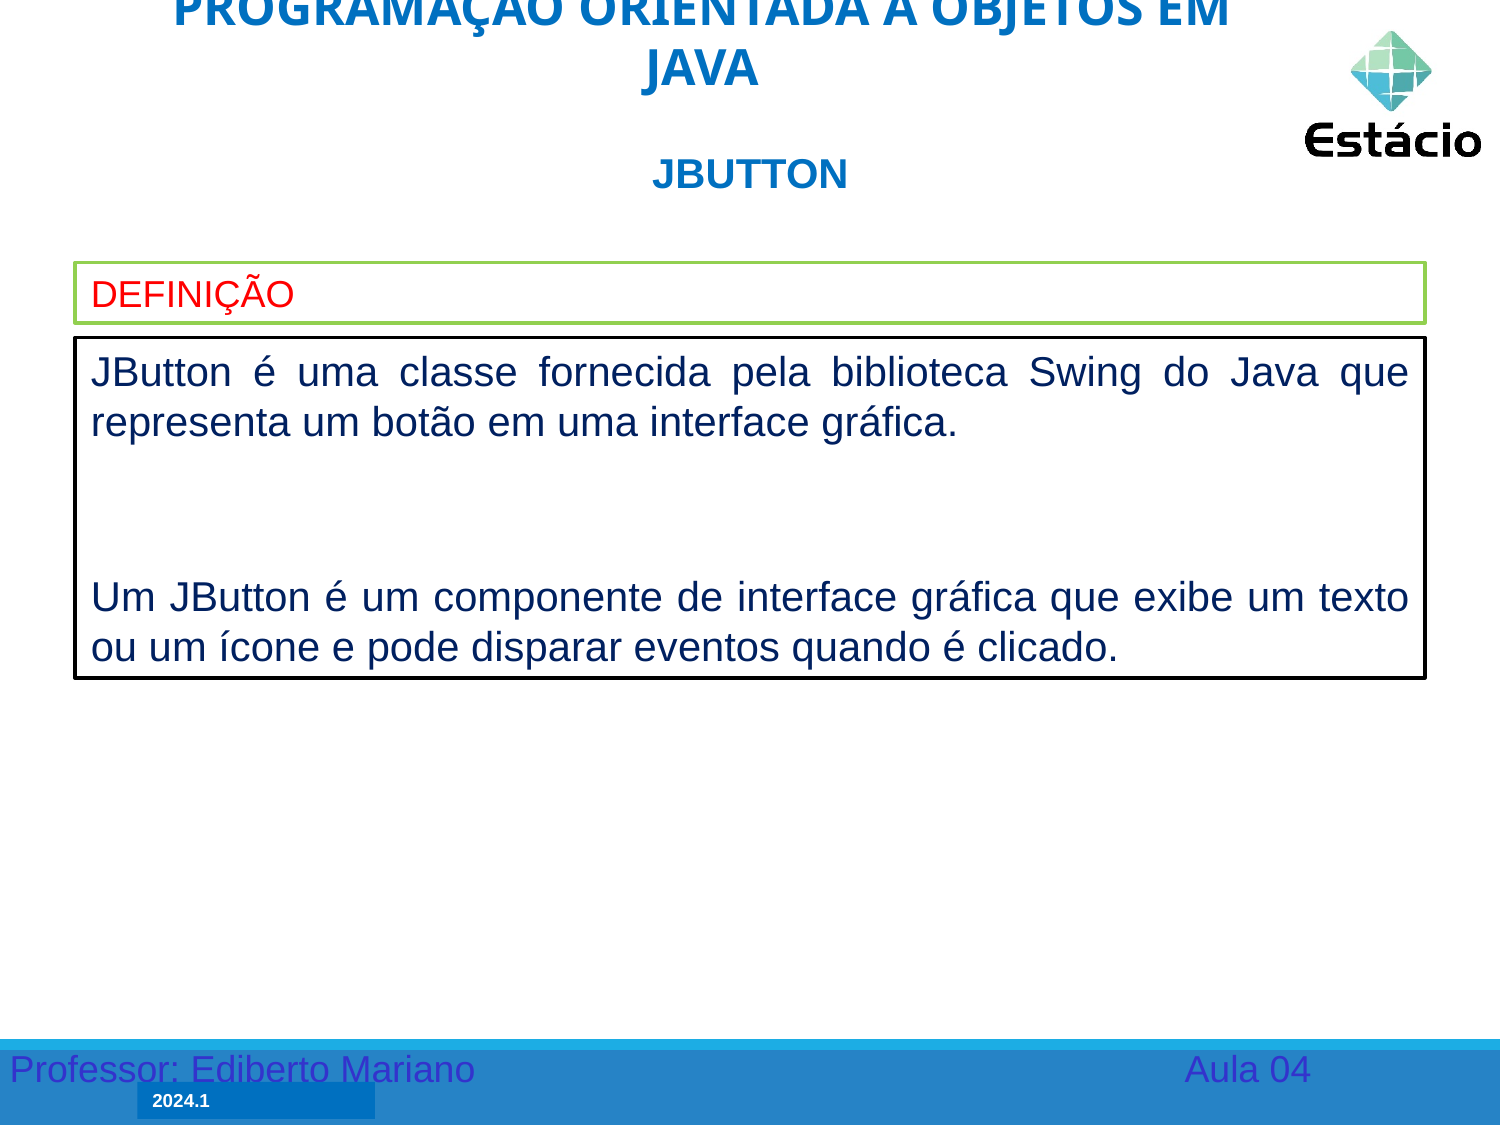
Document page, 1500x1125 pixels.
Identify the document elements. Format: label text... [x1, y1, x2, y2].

text_box PROGRAMAÇÃO ORIENTADA A OBJETOS EM JAVA [155, 24, 1250, 104]
text_box JButton é uma classe fornecida pela biblioteca Swing do Java que representa um botão em uma interface gráfica. Um JButton é um componente de interface gráfica que exibe um texto ou um ícone e pode disparar eventos quando é clicado. [75, 337, 1425, 678]
text_box JBUTTON [99, 139, 1400, 205]
picture [1305, 29, 1481, 157]
text_box DEFINIÇÃO [75, 262, 1425, 323]
